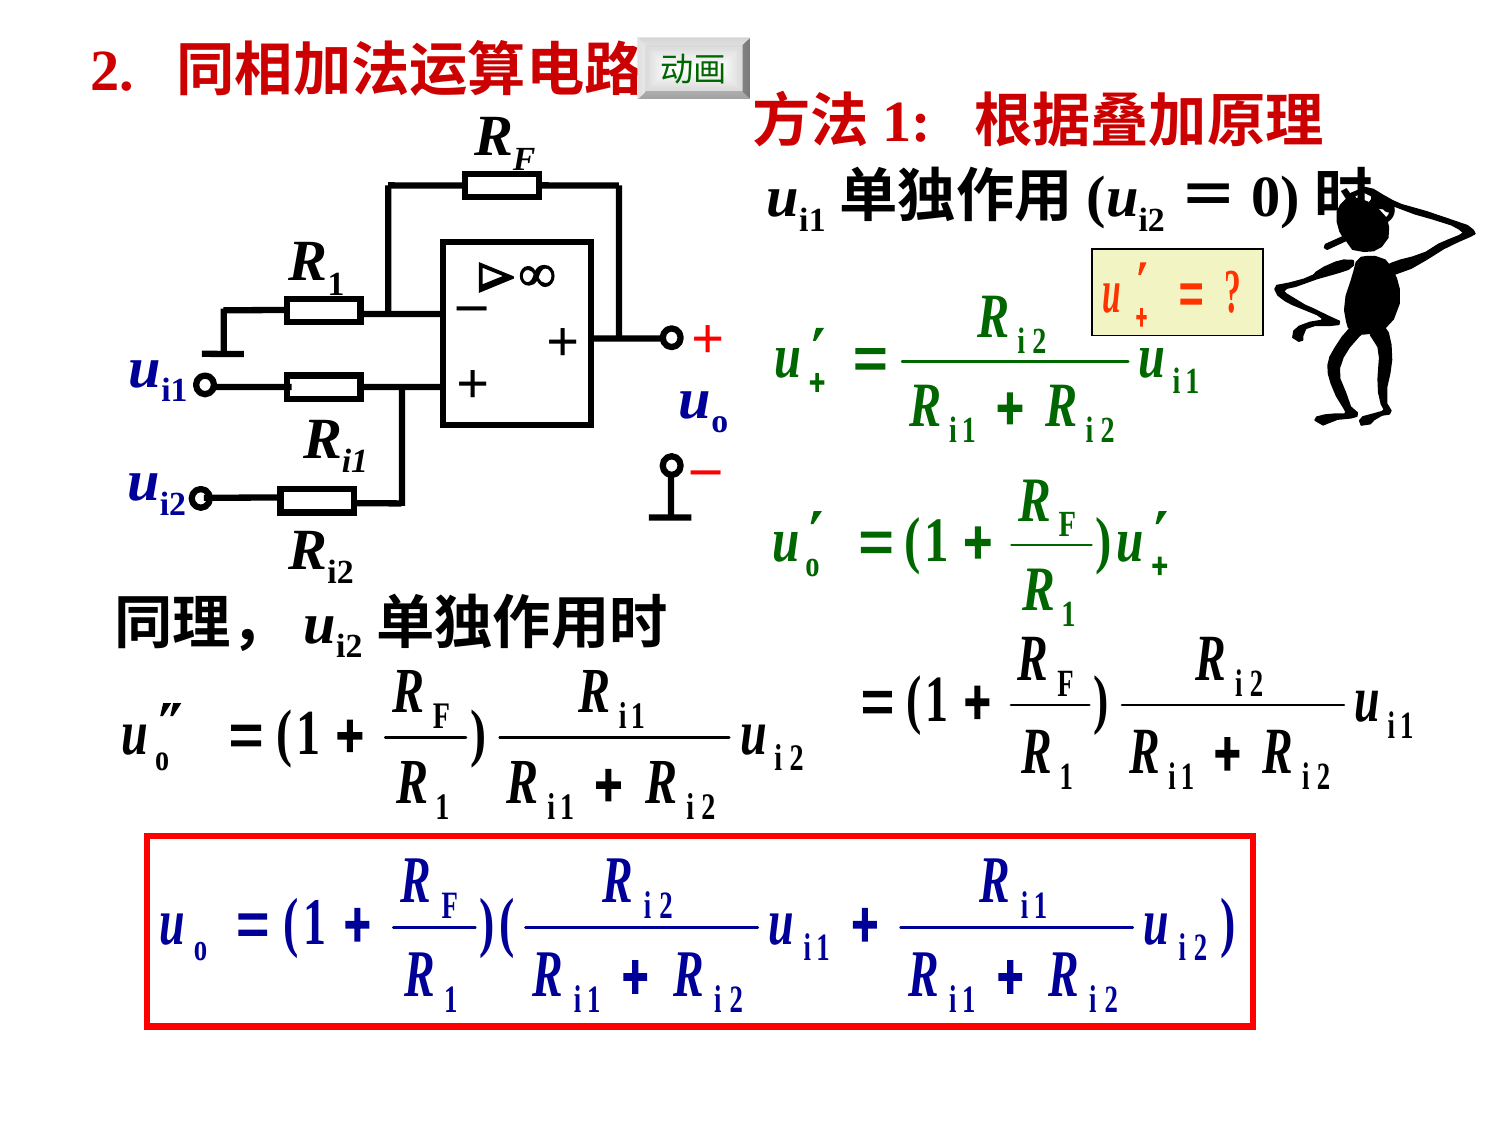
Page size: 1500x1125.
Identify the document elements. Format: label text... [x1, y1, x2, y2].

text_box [1092, 187, 1476, 426]
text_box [149, 838, 1251, 1024]
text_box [849, 616, 1426, 801]
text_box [762, 460, 1188, 637]
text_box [111, 647, 816, 832]
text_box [791, 277, 1211, 453]
subtitle 2. 同相加法运算电路 [75, 24, 675, 125]
text_box 方法1: 根据叠加原理 ui1单独作用(ui2＝0)时， [751, 75, 1475, 246]
text_box 同理，ui2单独作用时 [99, 577, 725, 672]
text_box 动画 [637, 37, 751, 88]
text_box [112, 89, 788, 589]
